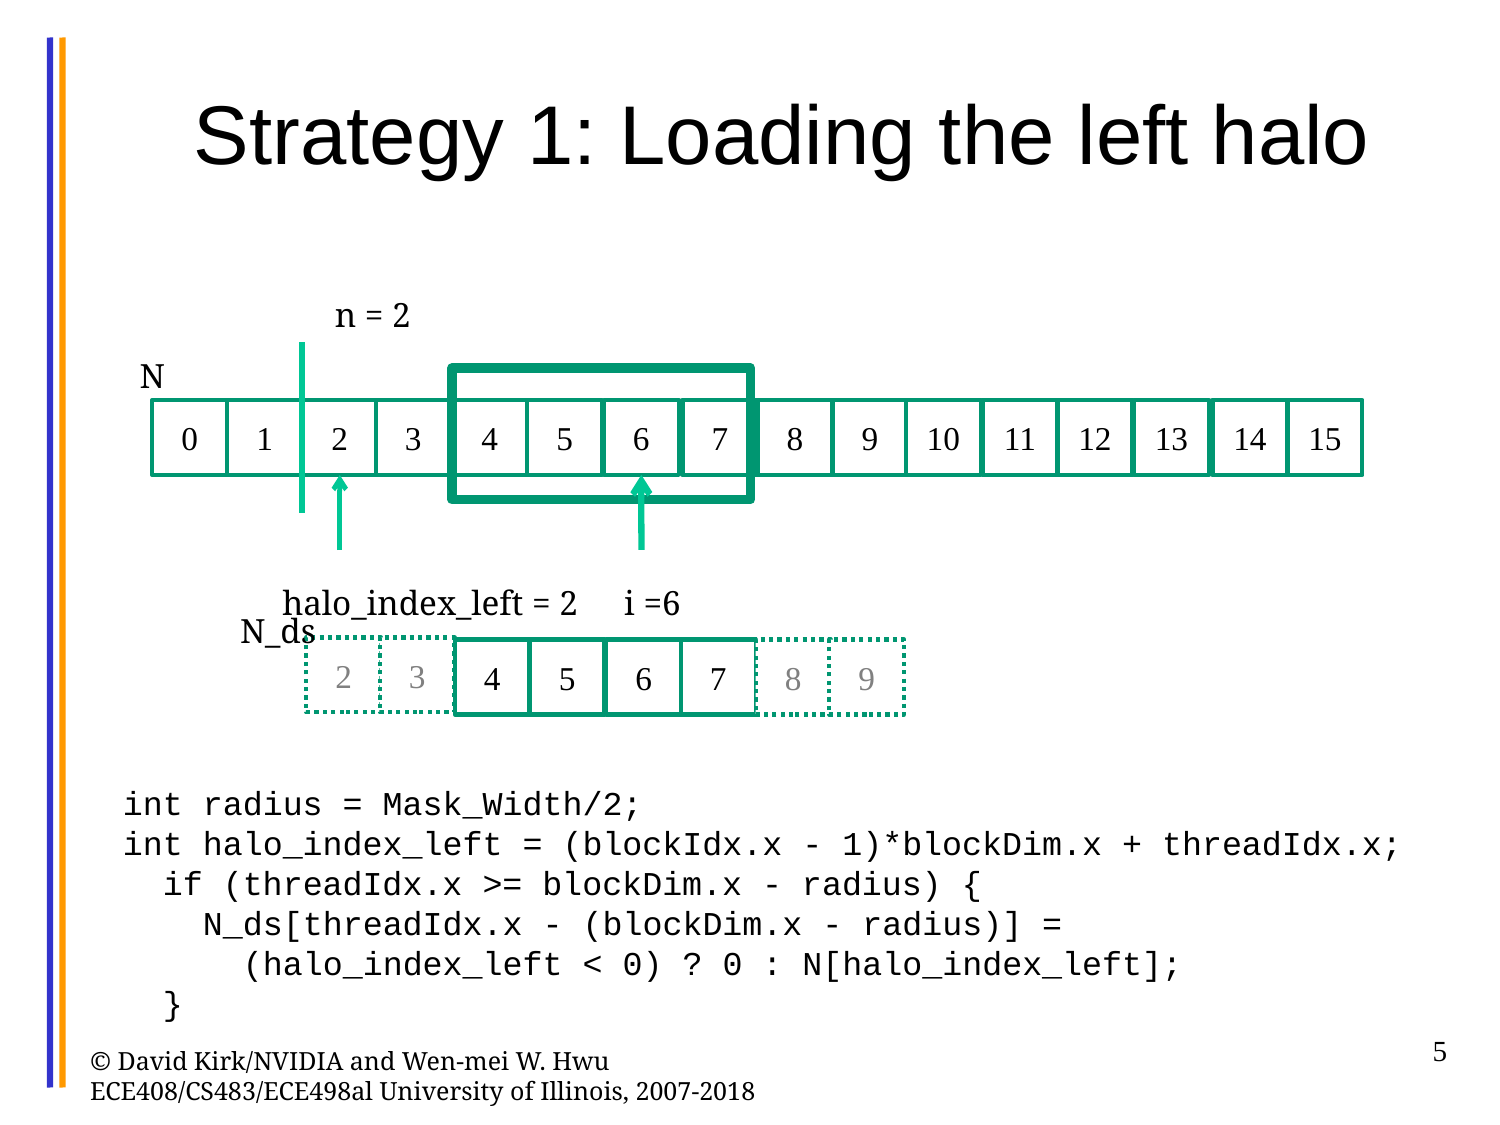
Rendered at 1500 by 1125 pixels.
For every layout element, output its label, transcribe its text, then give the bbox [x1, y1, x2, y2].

text_box i =6 [609, 574, 696, 630]
title Strategy 1: Loading the left halo [112, 37, 1475, 225]
text_box 7 [679, 637, 755, 717]
text_box int radius = Mask_Width/2; int halo_index_left = (blockIdx.x - 1)*blockDim.x + threadIdx.x; if (threadIdx.x >= blockDim.x - radius) { N_ds[threadIdx.x - (blockDim.x - radius)] = (halo_index_left < 0) ? 0 : N[halo_index_left]; } [108, 774, 1418, 1030]
text_box 11 [980, 398, 1055, 477]
text_box 9 [830, 398, 904, 477]
text_box 2 [307, 398, 374, 477]
text_box 4 [453, 637, 528, 717]
text_box 9 [827, 637, 906, 717]
text_box n = 2 [320, 286, 426, 342]
text_box 6 [604, 637, 679, 717]
footer © David Kirk/NVIDIA and Wen-mei W. Hwu ECE408/CS483/ECE498al University of Illinois, 2007-2018 [74, 1037, 813, 1113]
slide_number 5 [1149, 1024, 1463, 1101]
text_box 8 [755, 398, 830, 477]
text_box 13 [1132, 398, 1210, 477]
text_box 3 [378, 635, 457, 714]
text_box 14 [1210, 398, 1285, 477]
text_box 0 [150, 398, 229, 477]
text_box halo_index_left = 2 [267, 574, 593, 630]
text_box [450, 366, 753, 502]
text_box 15 [1285, 398, 1364, 477]
text_box 3 [374, 398, 450, 477]
text_box 2 [304, 635, 379, 714]
text_box 8 [754, 637, 829, 717]
text_box N_ds [225, 602, 331, 658]
text_box N [124, 347, 180, 403]
text_box 10 [904, 398, 980, 477]
text_box 5 [528, 637, 604, 717]
text_box 1 [229, 398, 297, 477]
text_box 12 [1055, 398, 1132, 477]
